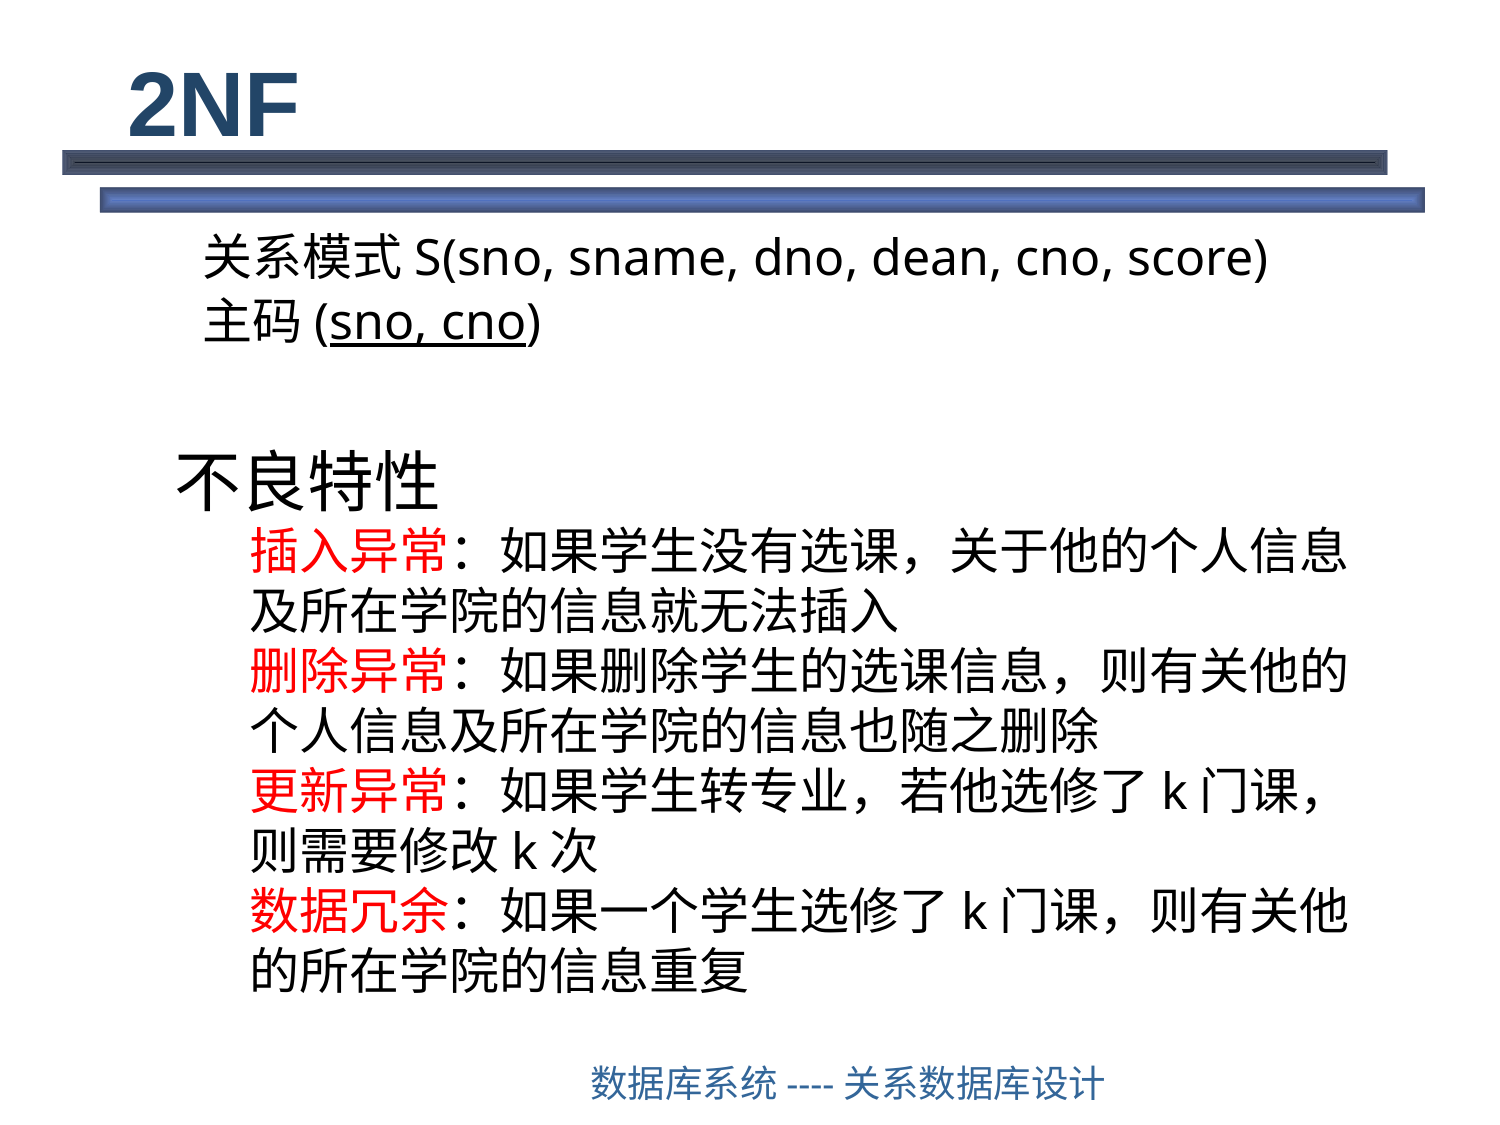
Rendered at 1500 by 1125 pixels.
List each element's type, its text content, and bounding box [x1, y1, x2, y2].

text_box 不良特性 插入异常：如果学生没有选课，关于他的个人信息及所在学院的信息就无法插入 删除异常：如果删除学生的选课信息，则有关他的个人信息及所在学院的信息也随之删除 更新异常：如果学生转专业，若他选修了k门课，则需要修改k次 数据冗余：如果一个学生选修了k门课，则有关他的所在学院的信息重复 [159, 432, 1392, 1008]
title 2NF [112, 24, 1388, 163]
list 关系模式S(sno, sname, dno, dean, cno, score) 主码(sno, cno) [112, 224, 1388, 374]
footer 数据库系统----关系数据库设计 [574, 1062, 1188, 1113]
